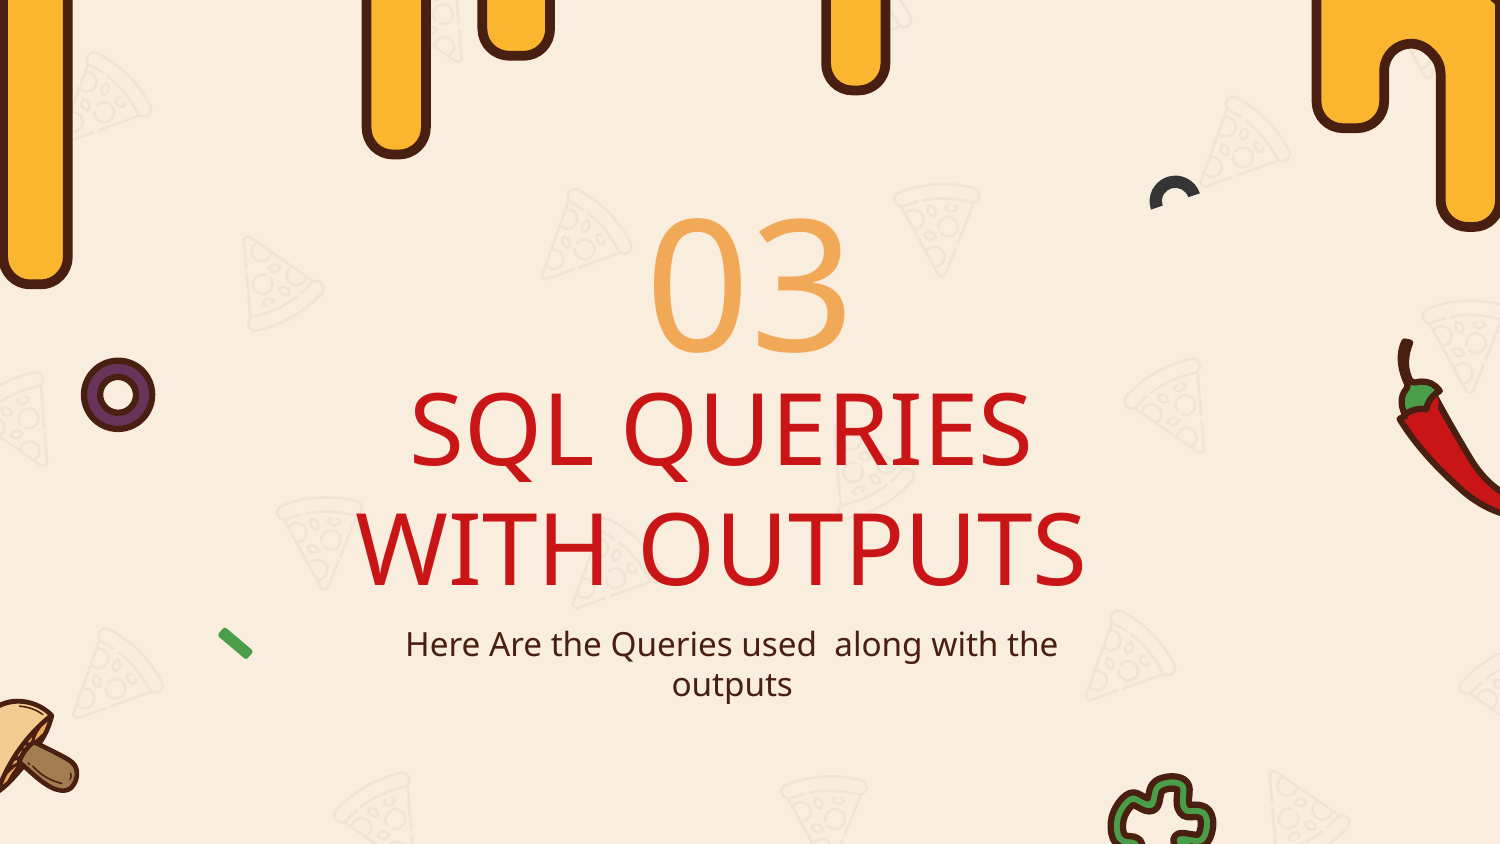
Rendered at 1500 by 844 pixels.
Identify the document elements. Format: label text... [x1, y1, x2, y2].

subtitle Here Are the Queries used along with the outputs [348, 599, 1116, 727]
title 03 [366, 171, 1134, 386]
picture [1127, 792, 1197, 844]
title SQL QUERIES WITH OUTPUTS [310, 385, 1134, 586]
picture [0, 0, 1500, 844]
